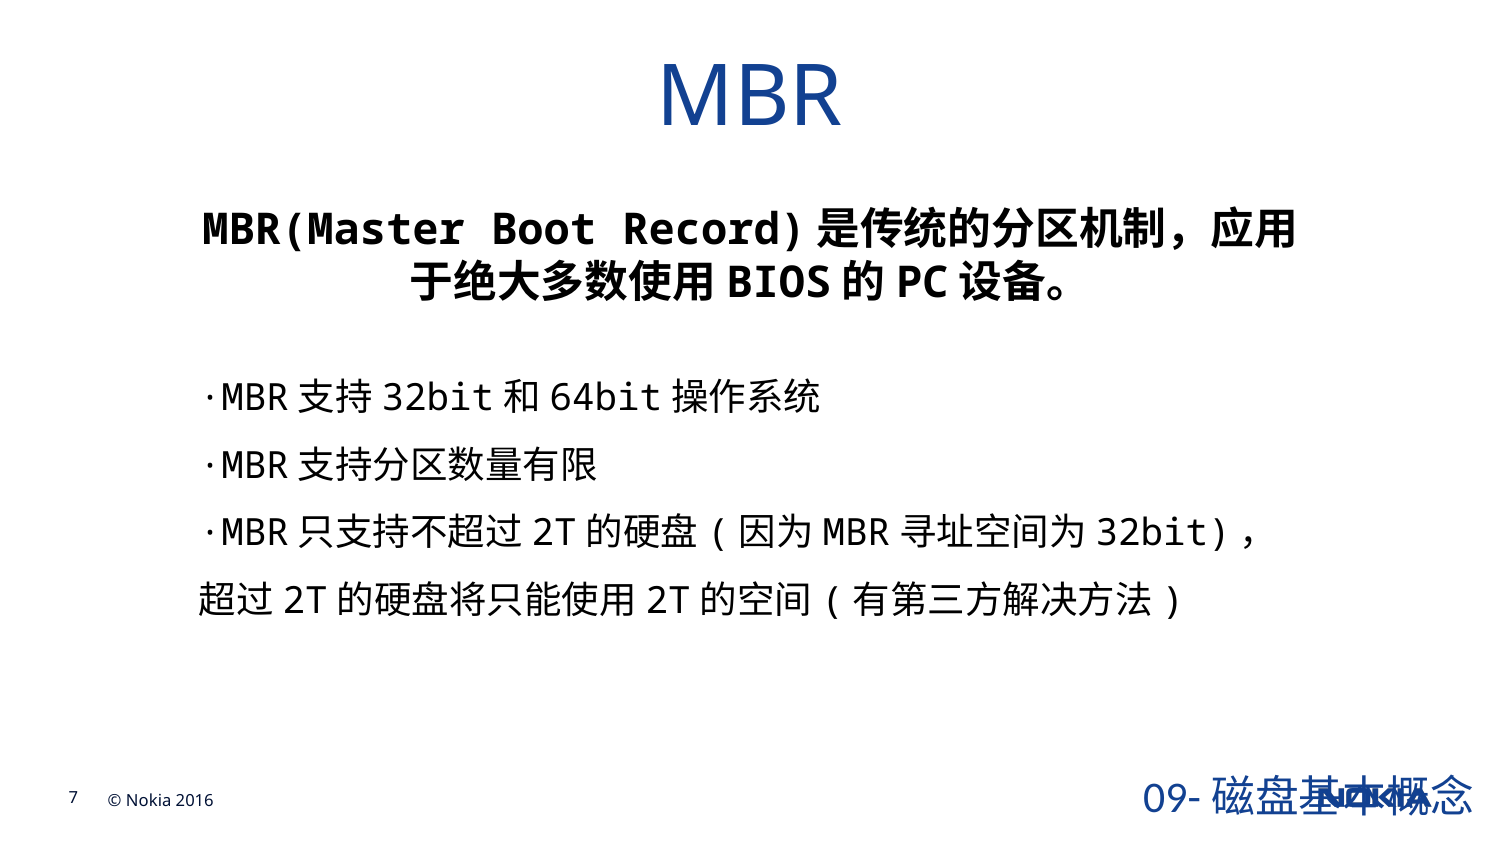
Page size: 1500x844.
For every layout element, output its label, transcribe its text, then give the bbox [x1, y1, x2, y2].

subtitle MBR(Master Boot Record)是传统的分区机制，应用于绝大多数使用BIOS的PC设备。 ·MBR支持32bit和64bit操作系统 ·MBR支持分区数量有限 ·MBR只支持不超过2T的硬盘(因为MBR寻址空间为32bit)，超过2T的硬盘将只能使用2T的空间(有第三方解决方法) [187, 195, 1313, 675]
title MBR [187, 26, 1313, 143]
text_box 09-磁盘基本概念 [1131, 763, 1486, 827]
